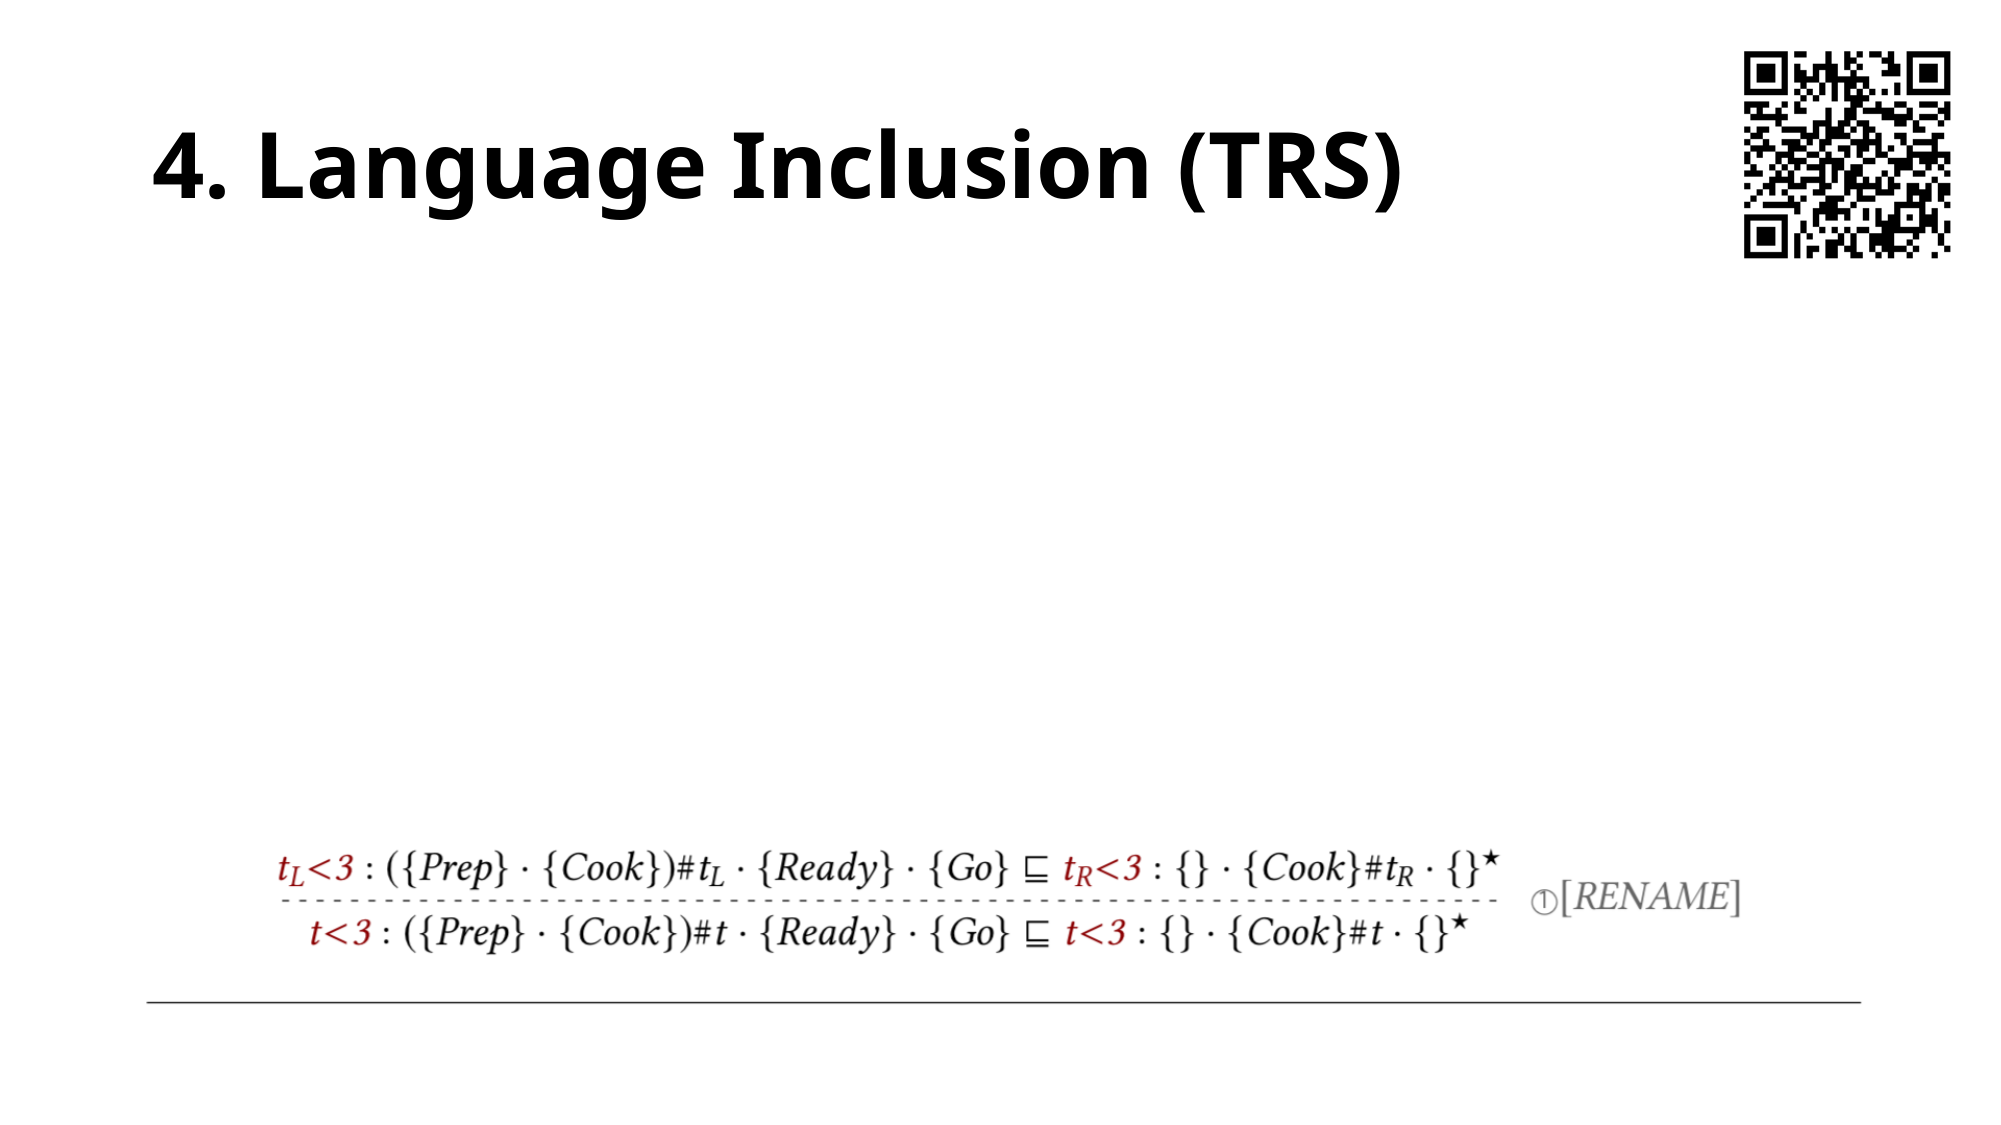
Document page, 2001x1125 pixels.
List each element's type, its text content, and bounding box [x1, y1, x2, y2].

title 4. Language Inclusion (TRS) [137, 59, 1723, 277]
picture [114, 30, 1974, 1030]
